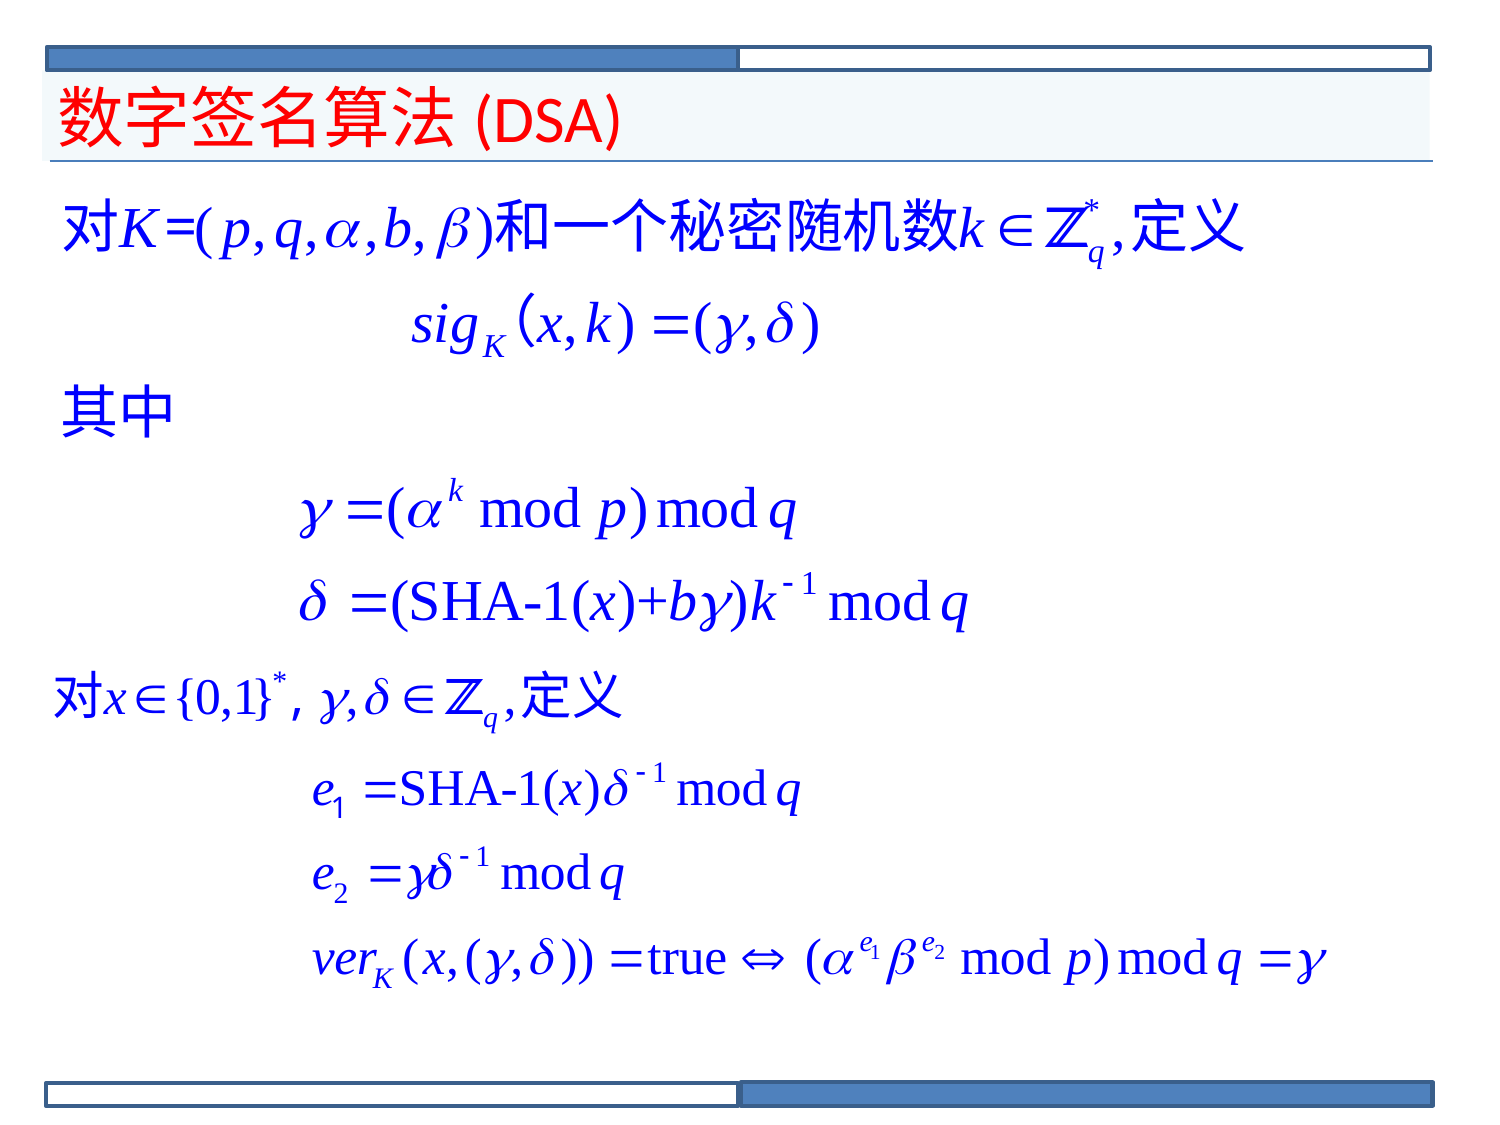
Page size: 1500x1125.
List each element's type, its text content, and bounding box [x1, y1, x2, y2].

text_box [45, 45, 736, 72]
title 数字签名算法(DSA) [42, 70, 1430, 161]
text_box [739, 1080, 1435, 1108]
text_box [45, 656, 1335, 1000]
text_box [44, 1081, 740, 1108]
text_box [736, 45, 1432, 72]
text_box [53, 182, 1258, 646]
